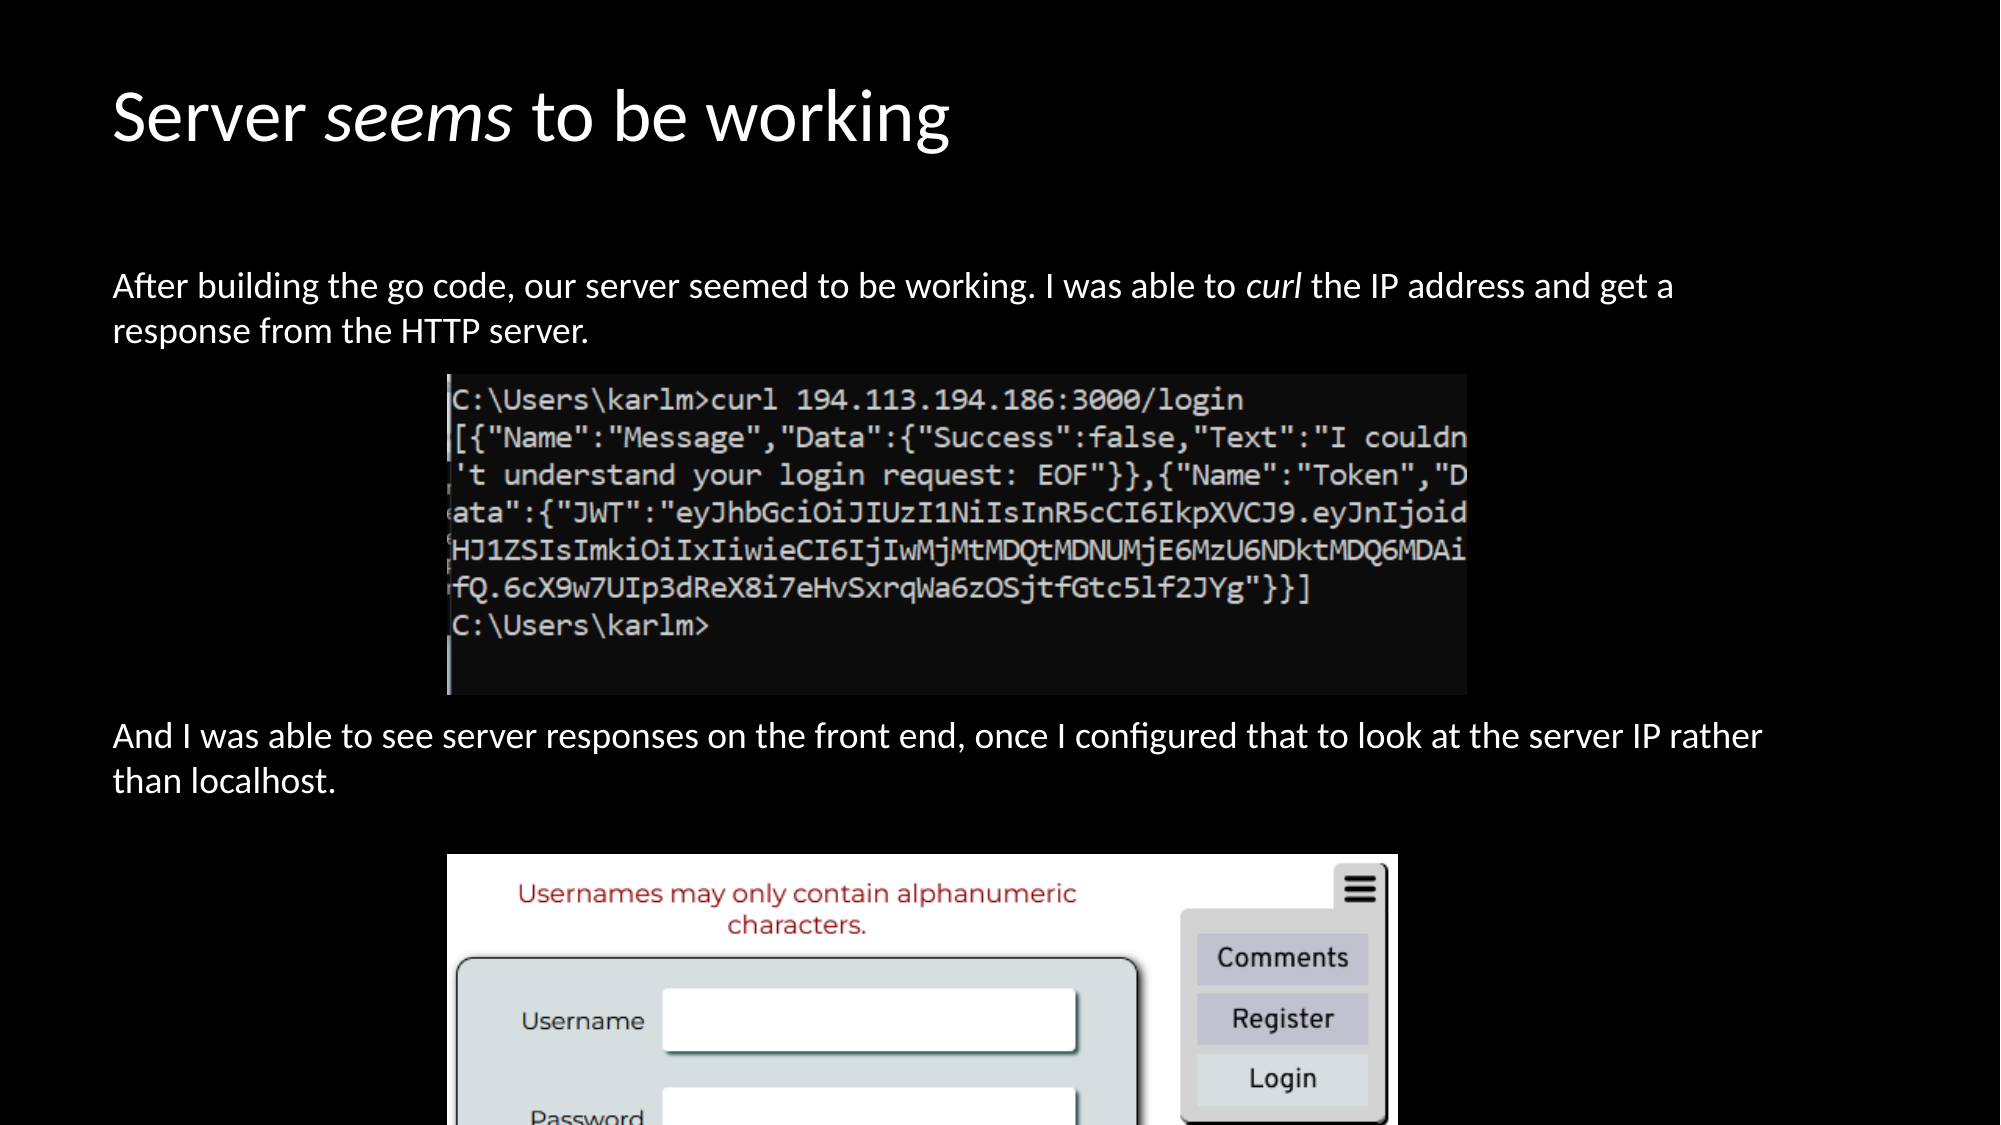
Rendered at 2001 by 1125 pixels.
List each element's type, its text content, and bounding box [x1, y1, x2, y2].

picture [447, 854, 1398, 1125]
text_box After building the go code, our server seemed to be working. I was able to curl the IP address and get a response from the HTTP server. And I was able to see server responses on the front end, once I configured that to look at the server IP rather than localhost. [97, 254, 1817, 809]
text_box Server seems to be working [97, 58, 1234, 164]
picture [447, 374, 1467, 695]
